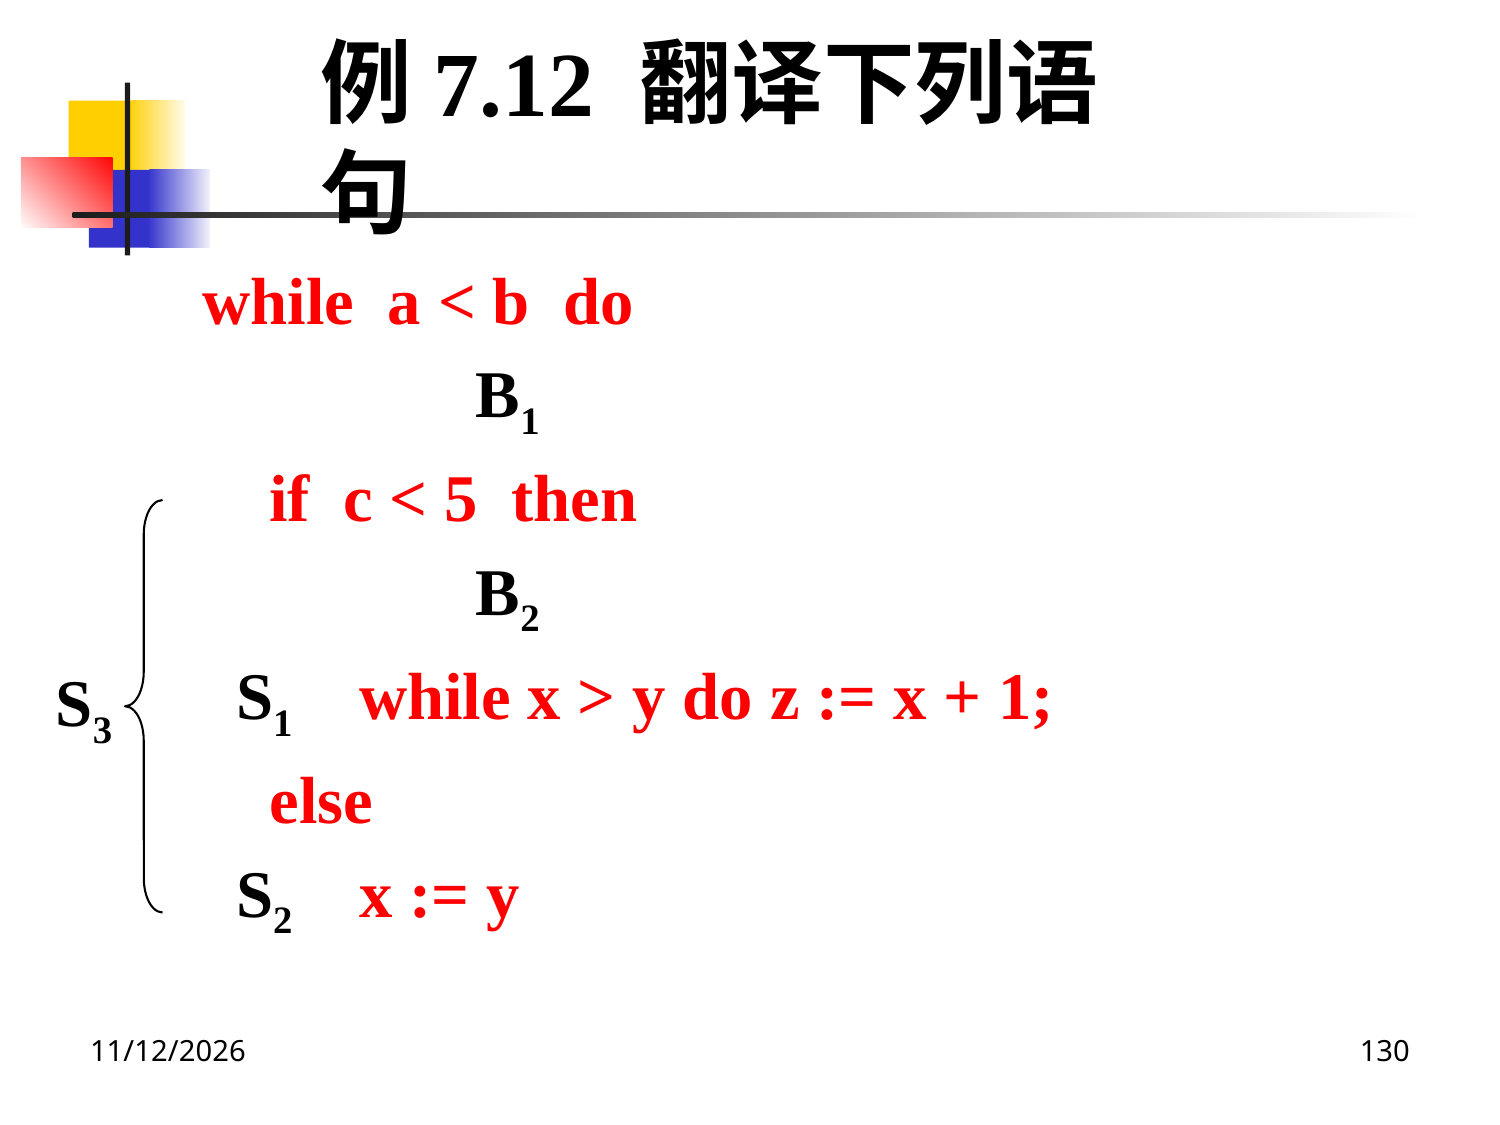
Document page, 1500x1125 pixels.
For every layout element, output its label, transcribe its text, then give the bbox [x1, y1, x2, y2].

text_box S3 [41, 652, 167, 759]
text_box [143, 759, 163, 913]
title 例7.12 翻译下列语句 [304, 66, 1187, 204]
list while a < b do B1 if c < 5 then B2 S1 while x > y do z := x + 1; else S2 x := y [187, 249, 1463, 1013]
text_box [143, 500, 163, 652]
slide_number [75, 1024, 425, 1103]
slide_number 130 [1074, 1024, 1425, 1103]
